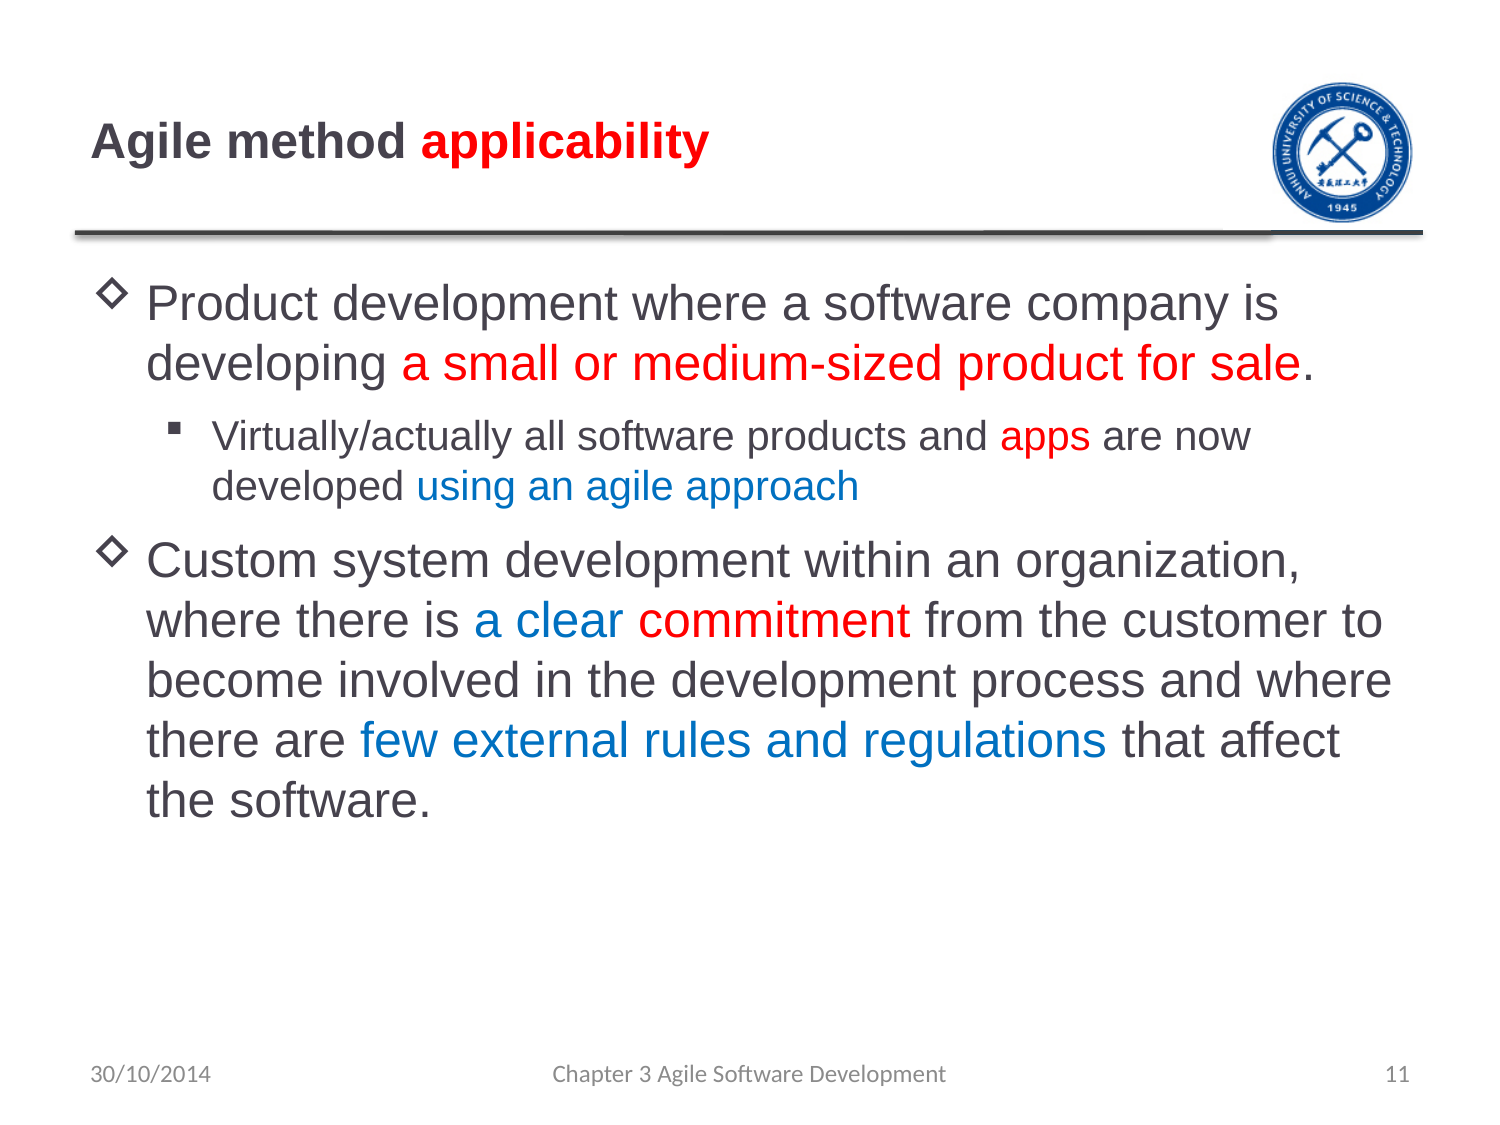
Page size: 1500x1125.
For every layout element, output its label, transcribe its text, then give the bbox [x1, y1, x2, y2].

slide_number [75, 1042, 425, 1103]
list Product development where a software company is developing a small or medium-sized product for sale. Virtually/actually all software products and apps are now developed using an agile approach Custom system development within an organization, where there is a clear commitment from the customer to become involved in the development process and where there are few external rules and regulations that affect the software. [75, 262, 1425, 1005]
footer Chapter 3 Agile Software Development [512, 1042, 988, 1103]
slide_number 11 [1074, 1042, 1425, 1103]
title Agile method applicability [74, 44, 1272, 233]
picture [1223, 34, 1430, 230]
